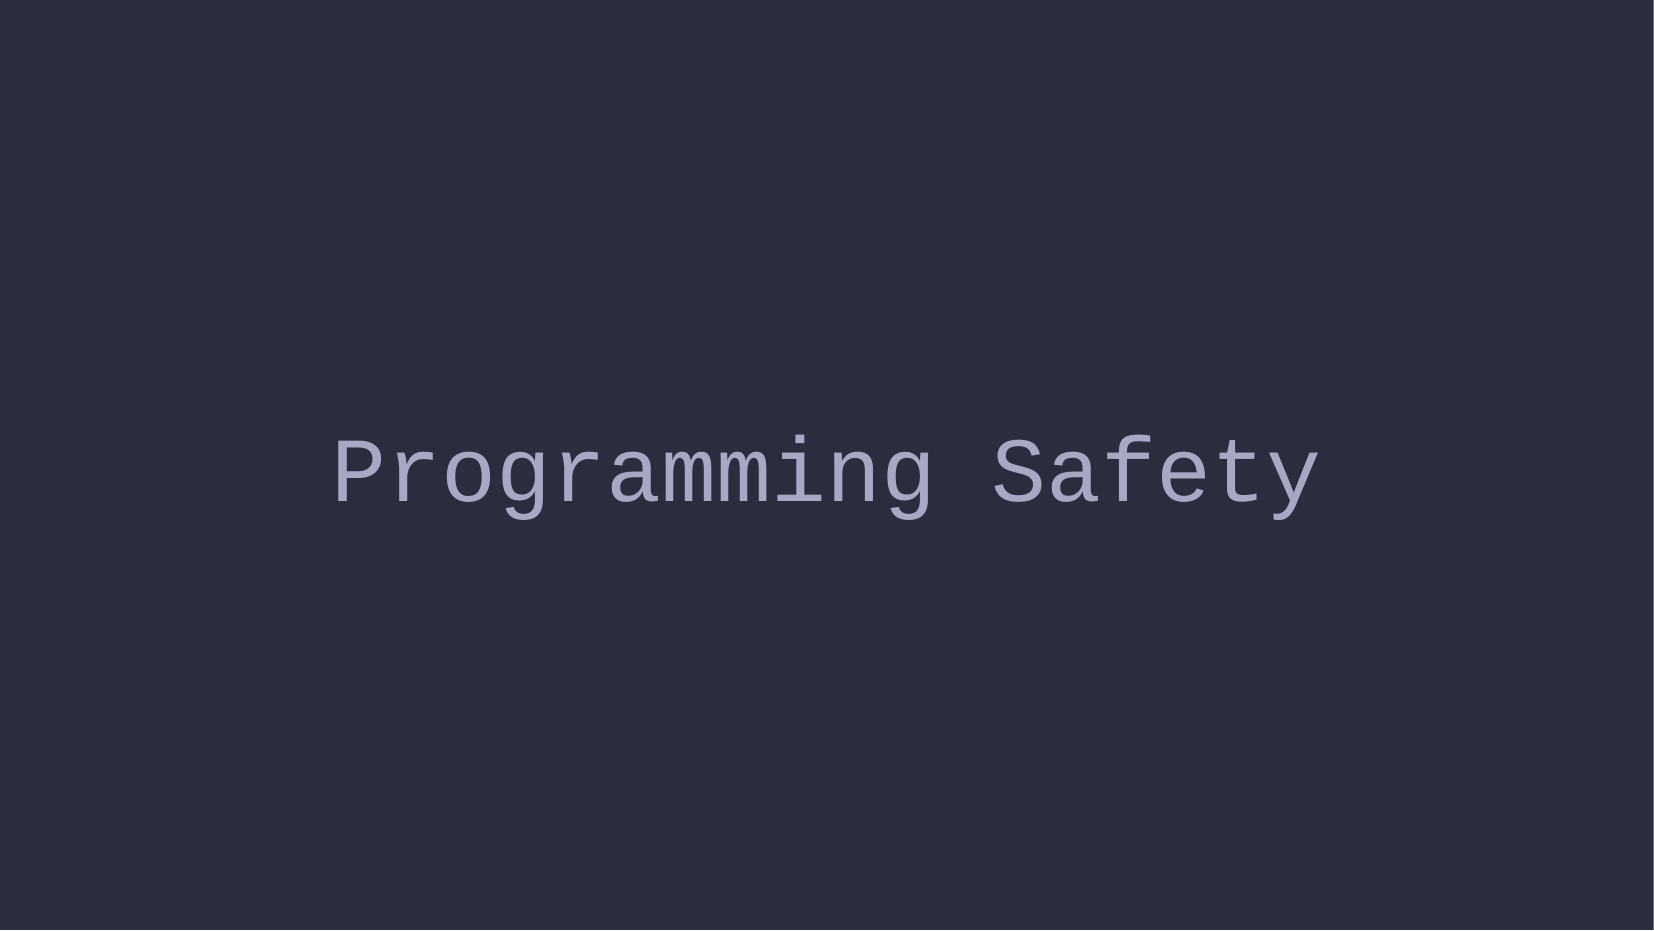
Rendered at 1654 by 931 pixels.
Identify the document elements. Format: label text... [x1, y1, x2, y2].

text_box Programming Safety [82, 387, 1571, 543]
